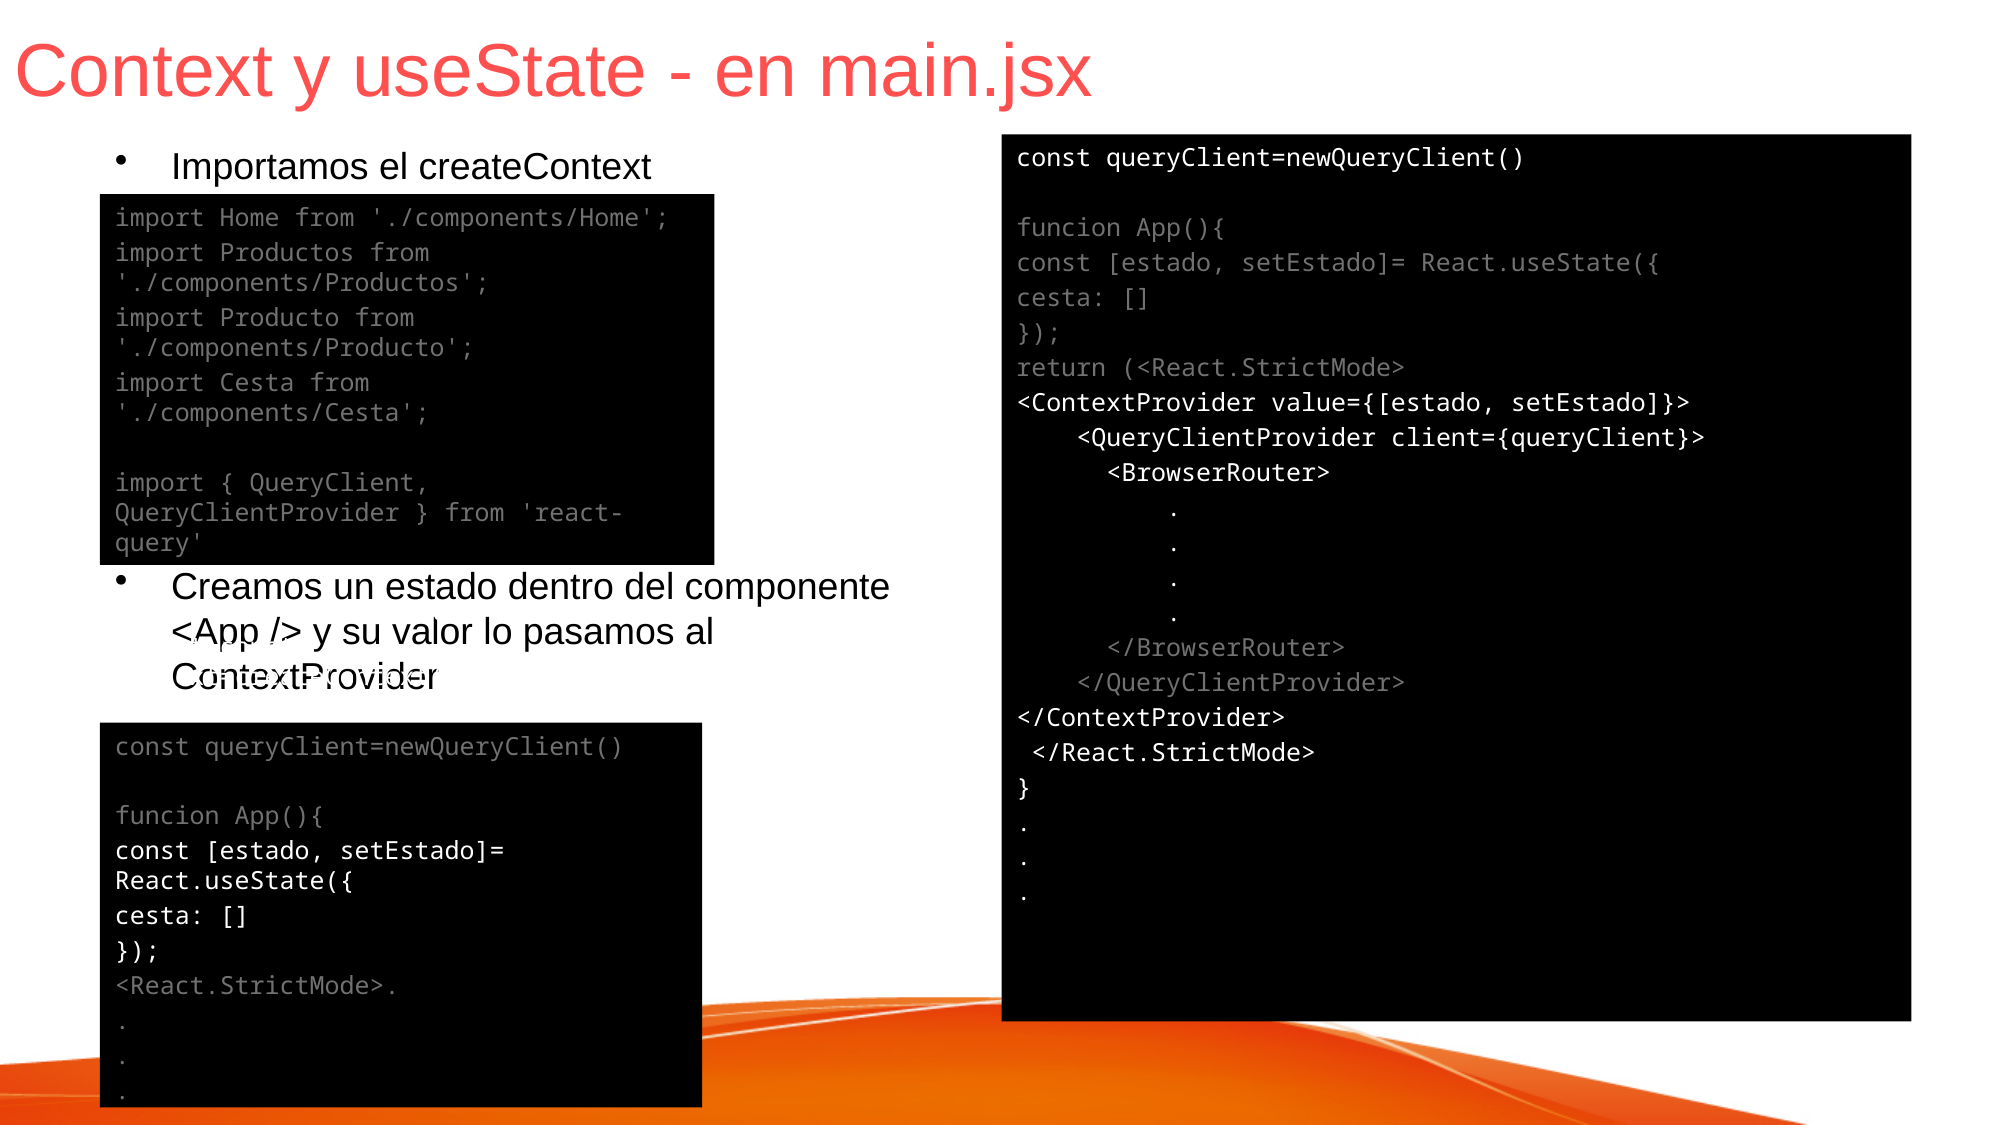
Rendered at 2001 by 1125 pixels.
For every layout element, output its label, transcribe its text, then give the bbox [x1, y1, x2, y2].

list Importamos el createContext Creamos un estado dentro del componente <App /> y su valor lo pasamos al ContextProvider [99, 134, 984, 1067]
picture [0, 0, 2000, 1125]
text_box Context y useState - en main.jsx [0, 18, 1783, 115]
text_box import Home from './components/Home'; import Productos from './components/Productos'; import Producto from './components/Producto'; import Cesta from './components/Cesta'; import { QueryClient, QueryClientProvider } from 'react-query' import { createContext } from 'react' export const Context=createContext(null); [99, 194, 715, 565]
text_box const queryClient=newQueryClient() funcion App(){ const [estado, setEstado]= React.useState({ cesta: [] }); return (<React.StrictMode> <ContextProvider value={[estado, setEstado]}> <QueryClientProvider client={queryClient}> <BrowserRouter> . . . . </BrowserRouter> </QueryClientProvider> </ContextProvider> </React.StrictMode> } . . . [1001, 134, 1912, 1022]
text_box const queryClient=newQueryClient() funcion App(){ const [estado, setEstado]= React.useState({ cesta: [] }); <React.StrictMode>. . . . [99, 722, 703, 1108]
